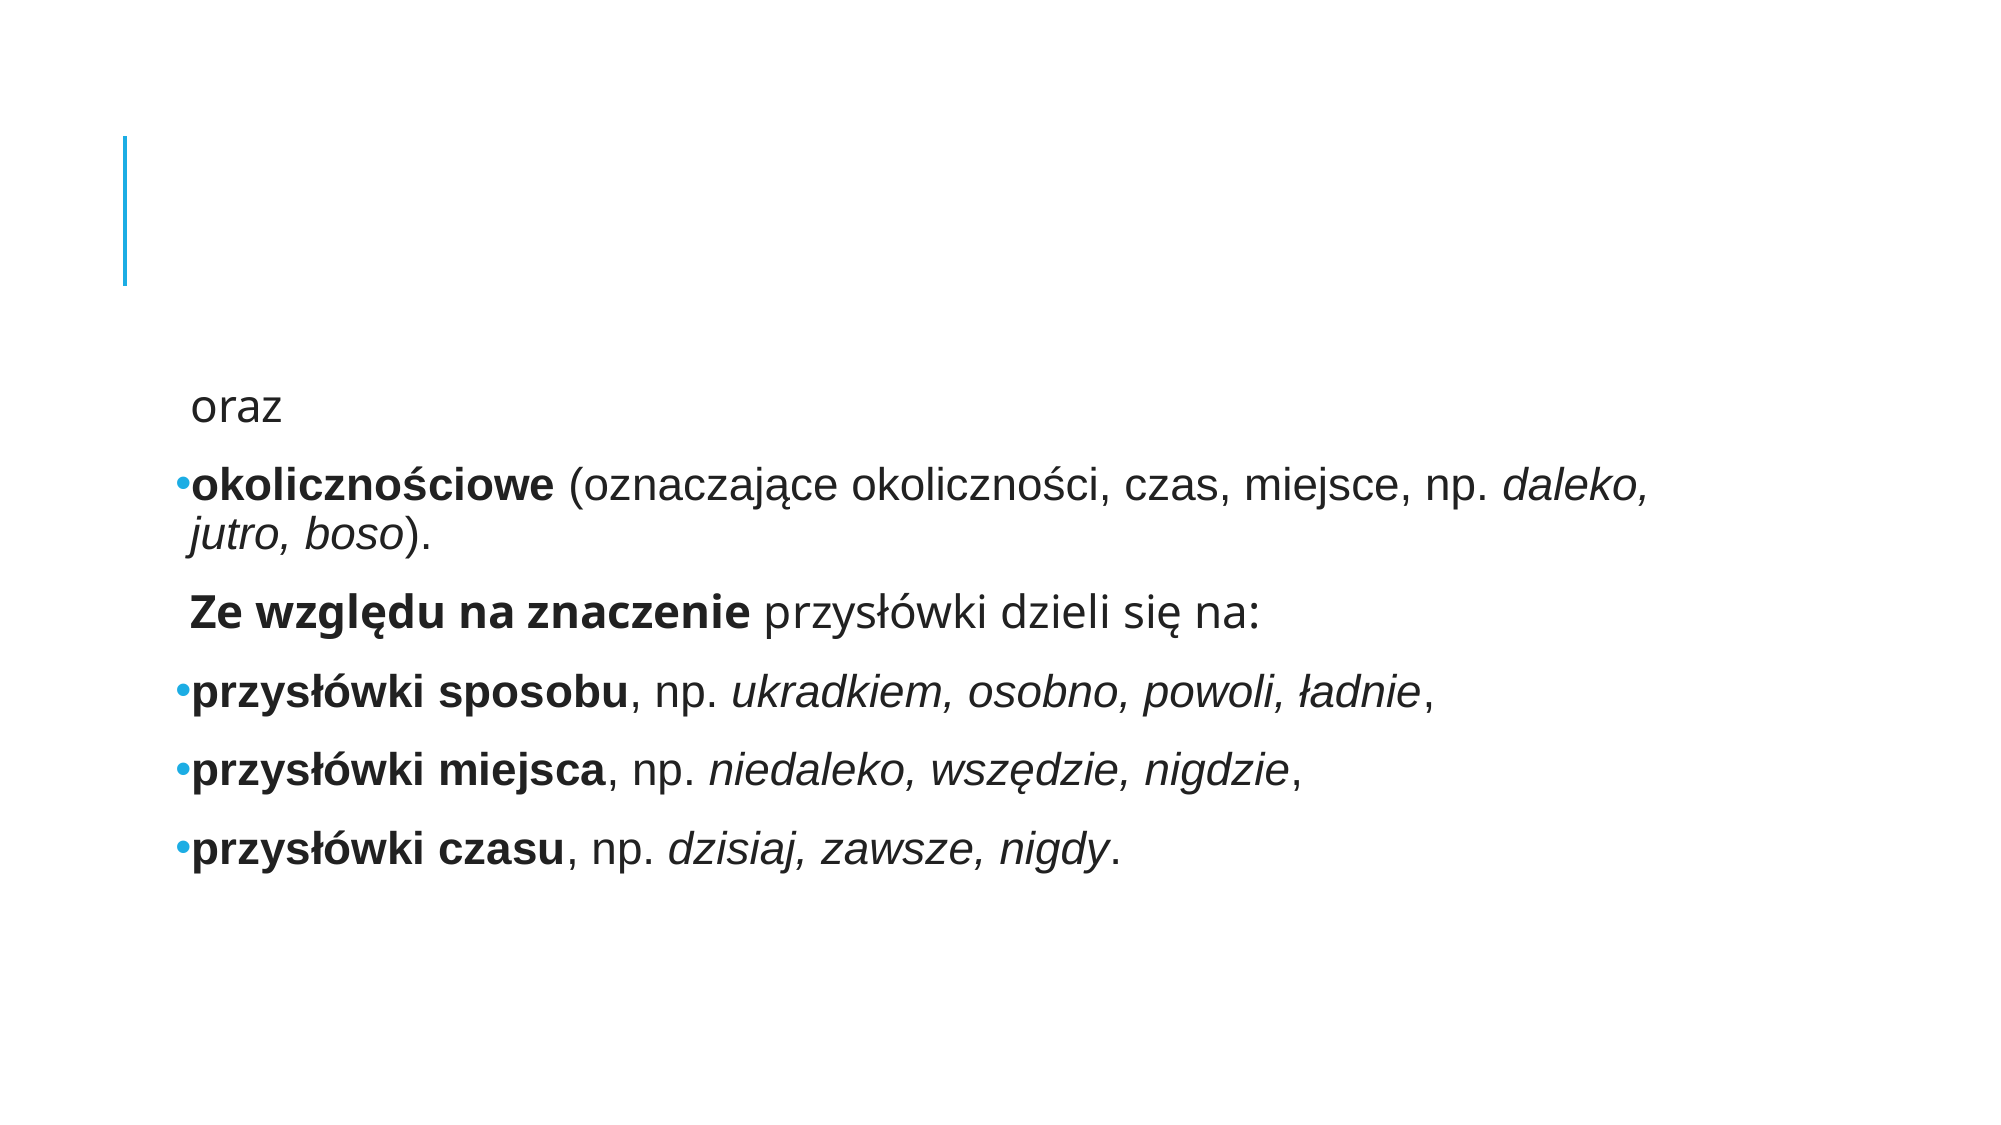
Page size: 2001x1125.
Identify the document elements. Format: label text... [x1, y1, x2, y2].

list oraz okolicznościowe (oznaczające okoliczności, czas, miejsce, np. daleko, jutro, boso). Ze względu na znaczenie przysłówki dzieli się na: przysłówki sposobu, np. ukradkiem, osobno, powoli, ładnie, przysłówki miejsca, np. niedaleko, wszędzie, nigdzie, przysłówki czasu, np. dzisiaj, zawsze, nigdy. [168, 375, 1763, 1035]
